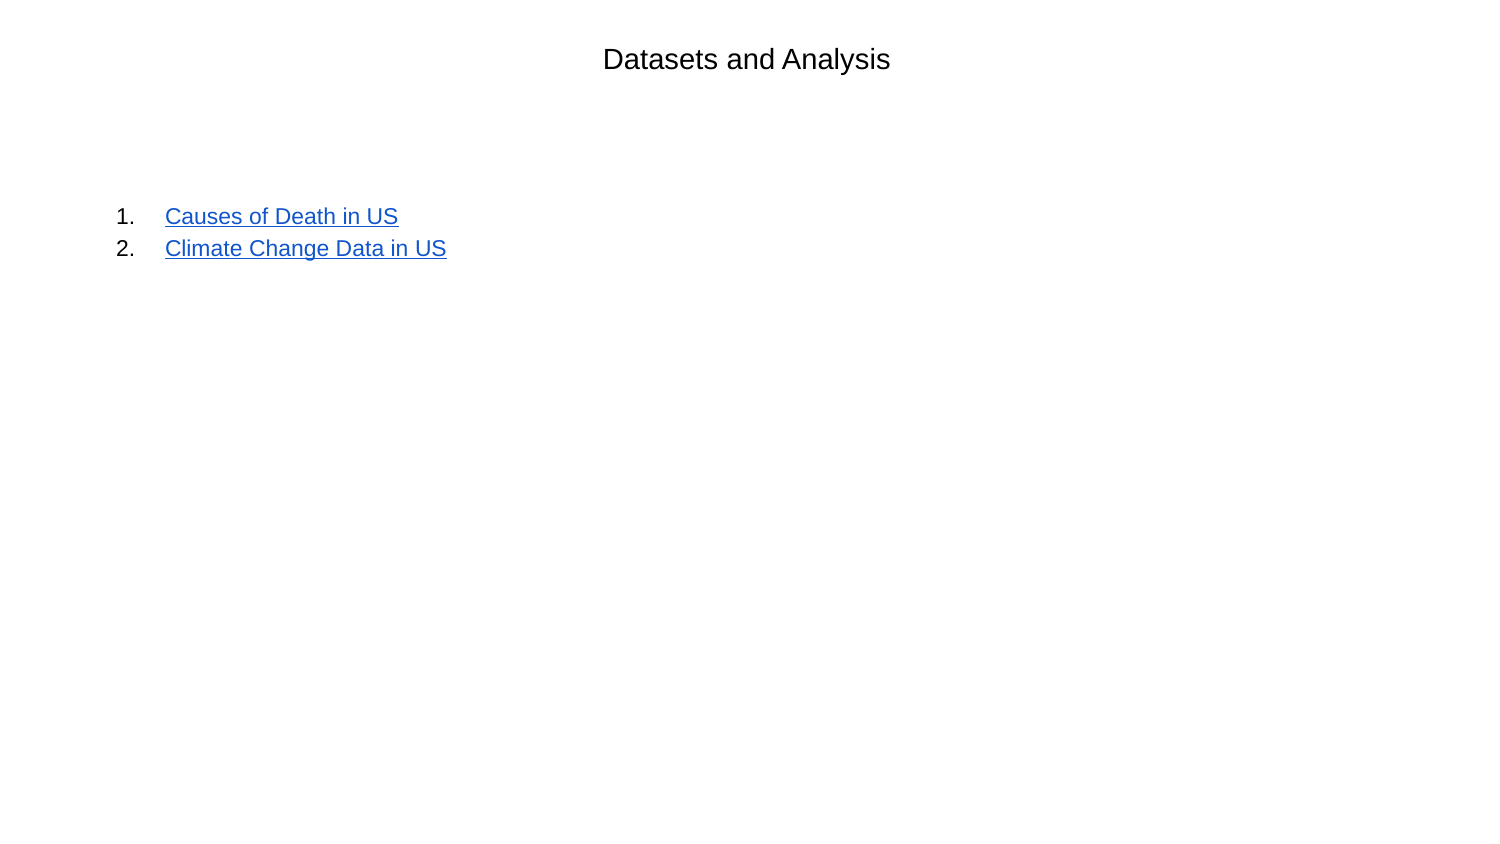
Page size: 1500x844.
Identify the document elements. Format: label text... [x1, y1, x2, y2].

text_box Causes of Death in US Climate Change Data in US [75, 182, 1438, 276]
text_box Datasets and Analysis [587, 25, 912, 91]
